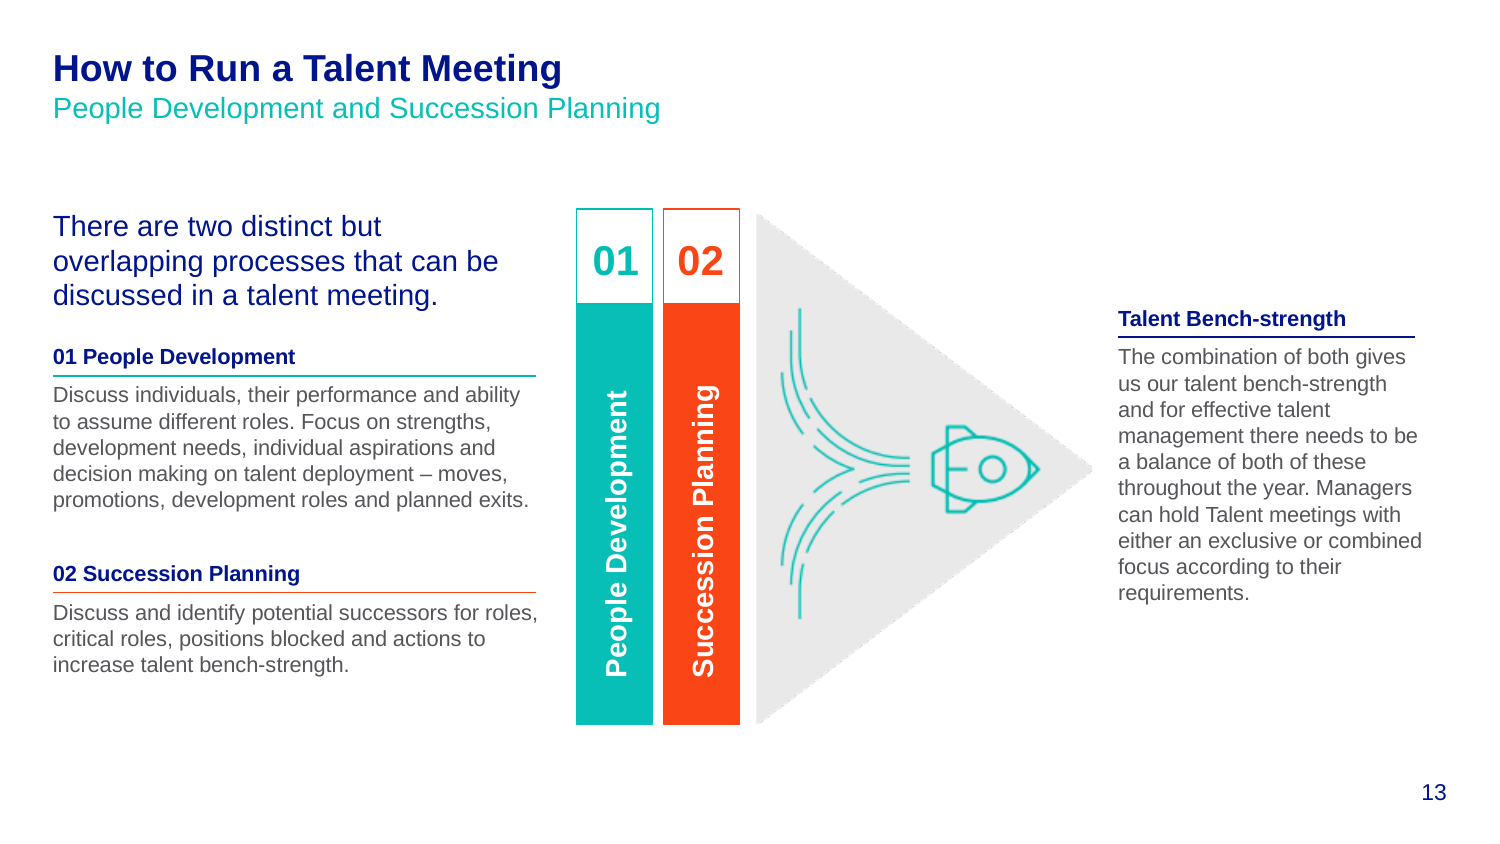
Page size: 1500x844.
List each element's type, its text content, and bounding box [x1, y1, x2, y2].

text_box [576, 305, 653, 724]
text_box 02 [677, 233, 743, 284]
text_box Talent Bench-strength The combination of both gives us our talent bench-strength and for effective talent management there needs to be a balance of both of these throughout the year. Managers can hold Talent meetings with either an exclusive or combined focus according to their requirements. [1118, 304, 1429, 606]
title How to Run a Talent Meeting People Development and Succession Planning [52, 43, 1447, 115]
text_box 01 [592, 233, 658, 284]
text_box People Development [597, 337, 633, 679]
text_box [663, 305, 740, 724]
list There are two distinct but overlapping processes that can be discussed in a talent meeting. [52, 206, 536, 342]
text_box Succession Planning [683, 337, 719, 679]
text_box [576, 208, 653, 305]
text_box 02 Succession Planning Discuss and identify potential successors for roles, critical roles, positions blocked and actions to increase talent bench-strength. [52, 559, 555, 677]
picture [756, 213, 1093, 725]
text_box [663, 208, 740, 305]
text_box 01 People Development Discuss individuals, their performance and ability to assume different roles. Focus on strengths, development needs, individual aspirations and decision making on talent deployment – moves, promotions, development roles and planned exits. [52, 342, 555, 513]
